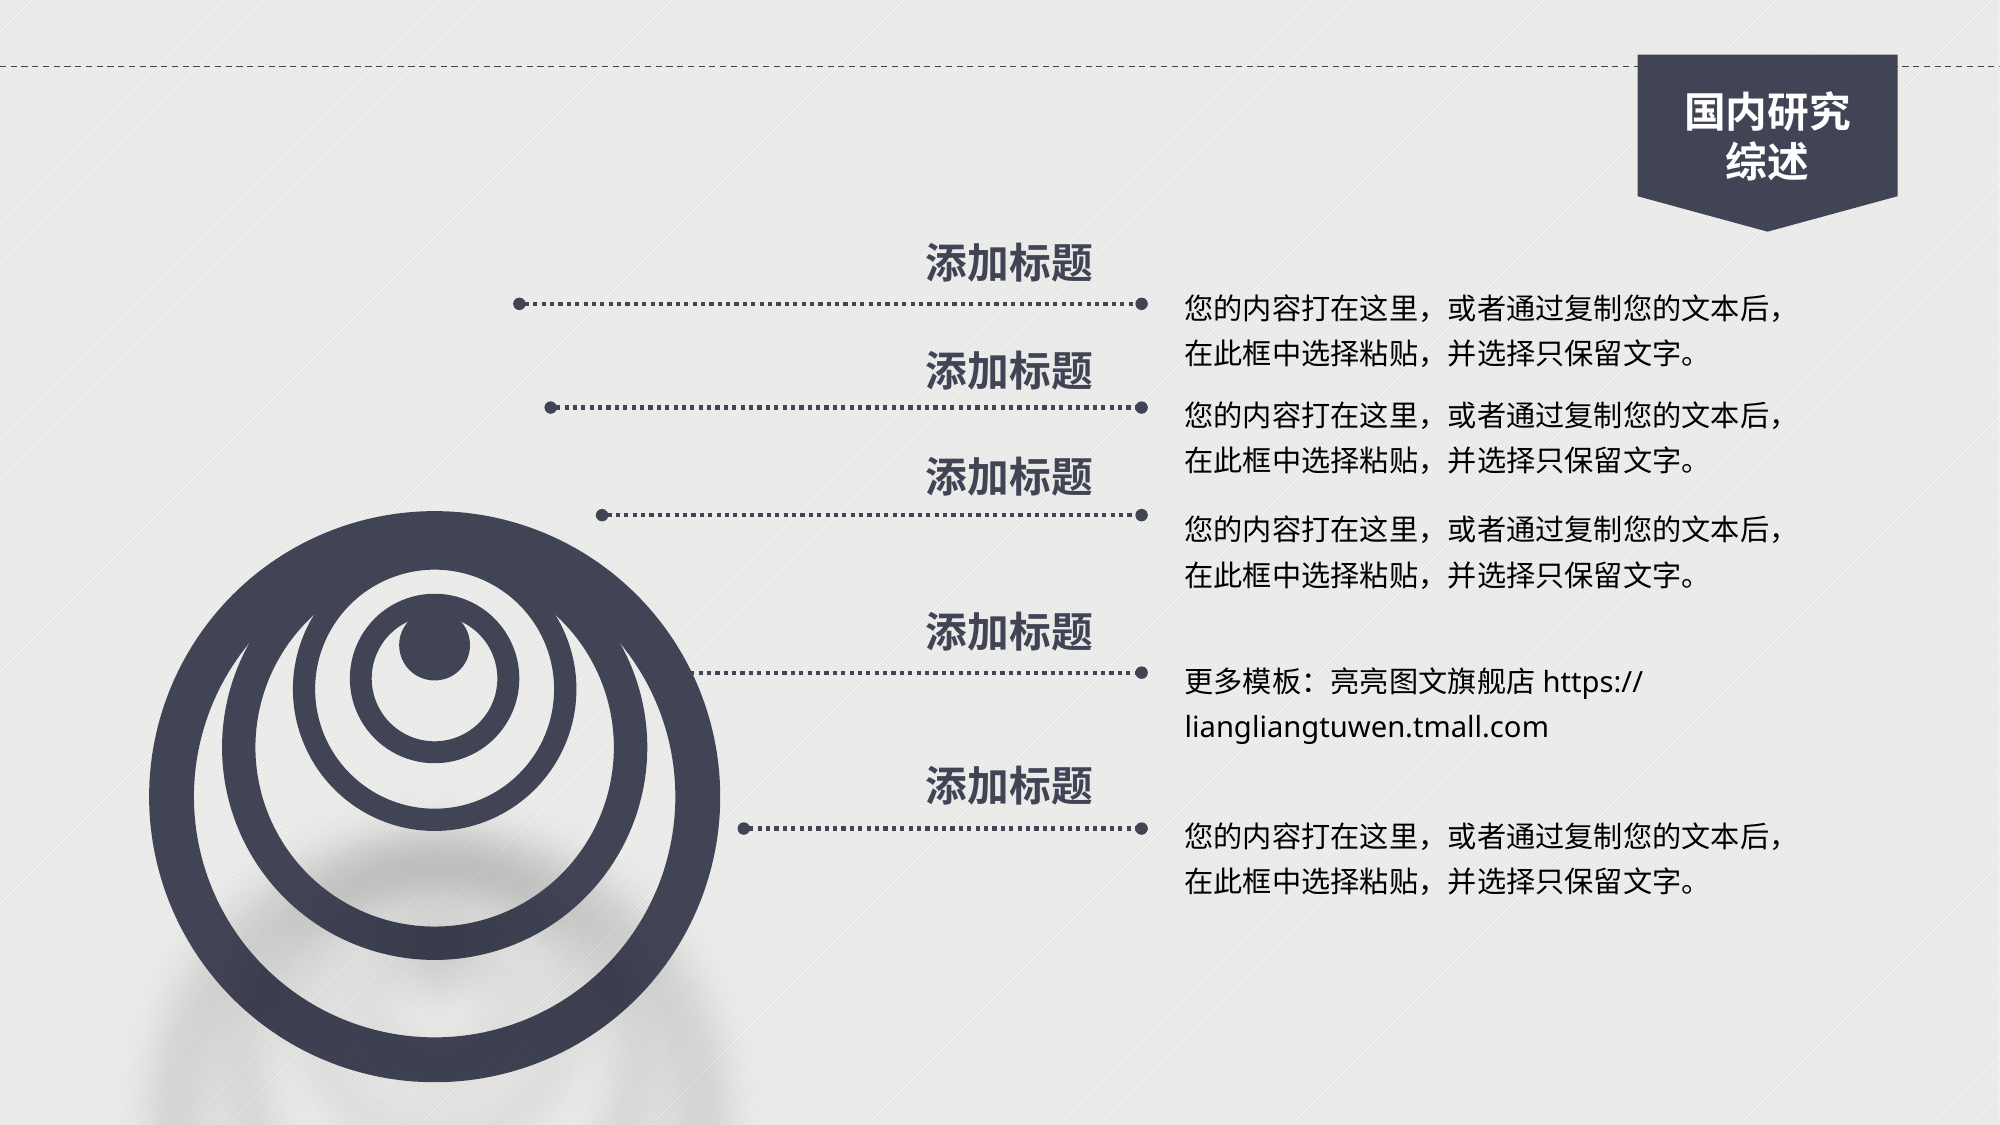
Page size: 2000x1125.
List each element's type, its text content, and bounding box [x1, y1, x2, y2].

text_box 国内研究 综述 [1669, 78, 1866, 193]
text_box 您的内容打在这里，或者通过复制您的文本后，在此框中选择粘贴，并选择只保留文字。 [1169, 272, 1804, 378]
text_box [147, 509, 723, 991]
text_box 添加标题 [911, 336, 1108, 402]
text_box 您的内容打在这里，或者通过复制您的文本后，在此框中选择粘贴，并选择只保留文字。 [1169, 379, 1804, 485]
text_box 添加标题 [911, 598, 1108, 664]
text_box [1635, 78, 1900, 234]
text_box [219, 532, 650, 921]
text_box 添加标题 [911, 752, 1108, 818]
text_box [347, 591, 522, 766]
text_box [290, 545, 579, 834]
text_box [397, 607, 473, 683]
text_box 更多模板：亮亮图文旗舰店https://liangliangtuwen.tmall.com [1169, 645, 1804, 751]
text_box 添加标题 [911, 229, 1108, 295]
text_box 添加标题 [911, 442, 1108, 508]
text_box [1635, 52, 1900, 65]
text_box 您的内容打在这里，或者通过复制您的文本后，在此框中选择粘贴，并选择只保留文字。 [1169, 493, 1804, 600]
text_box 您的内容打在这里，或者通过复制您的文本后，在此框中选择粘贴，并选择只保留文字。 [1169, 800, 1804, 906]
